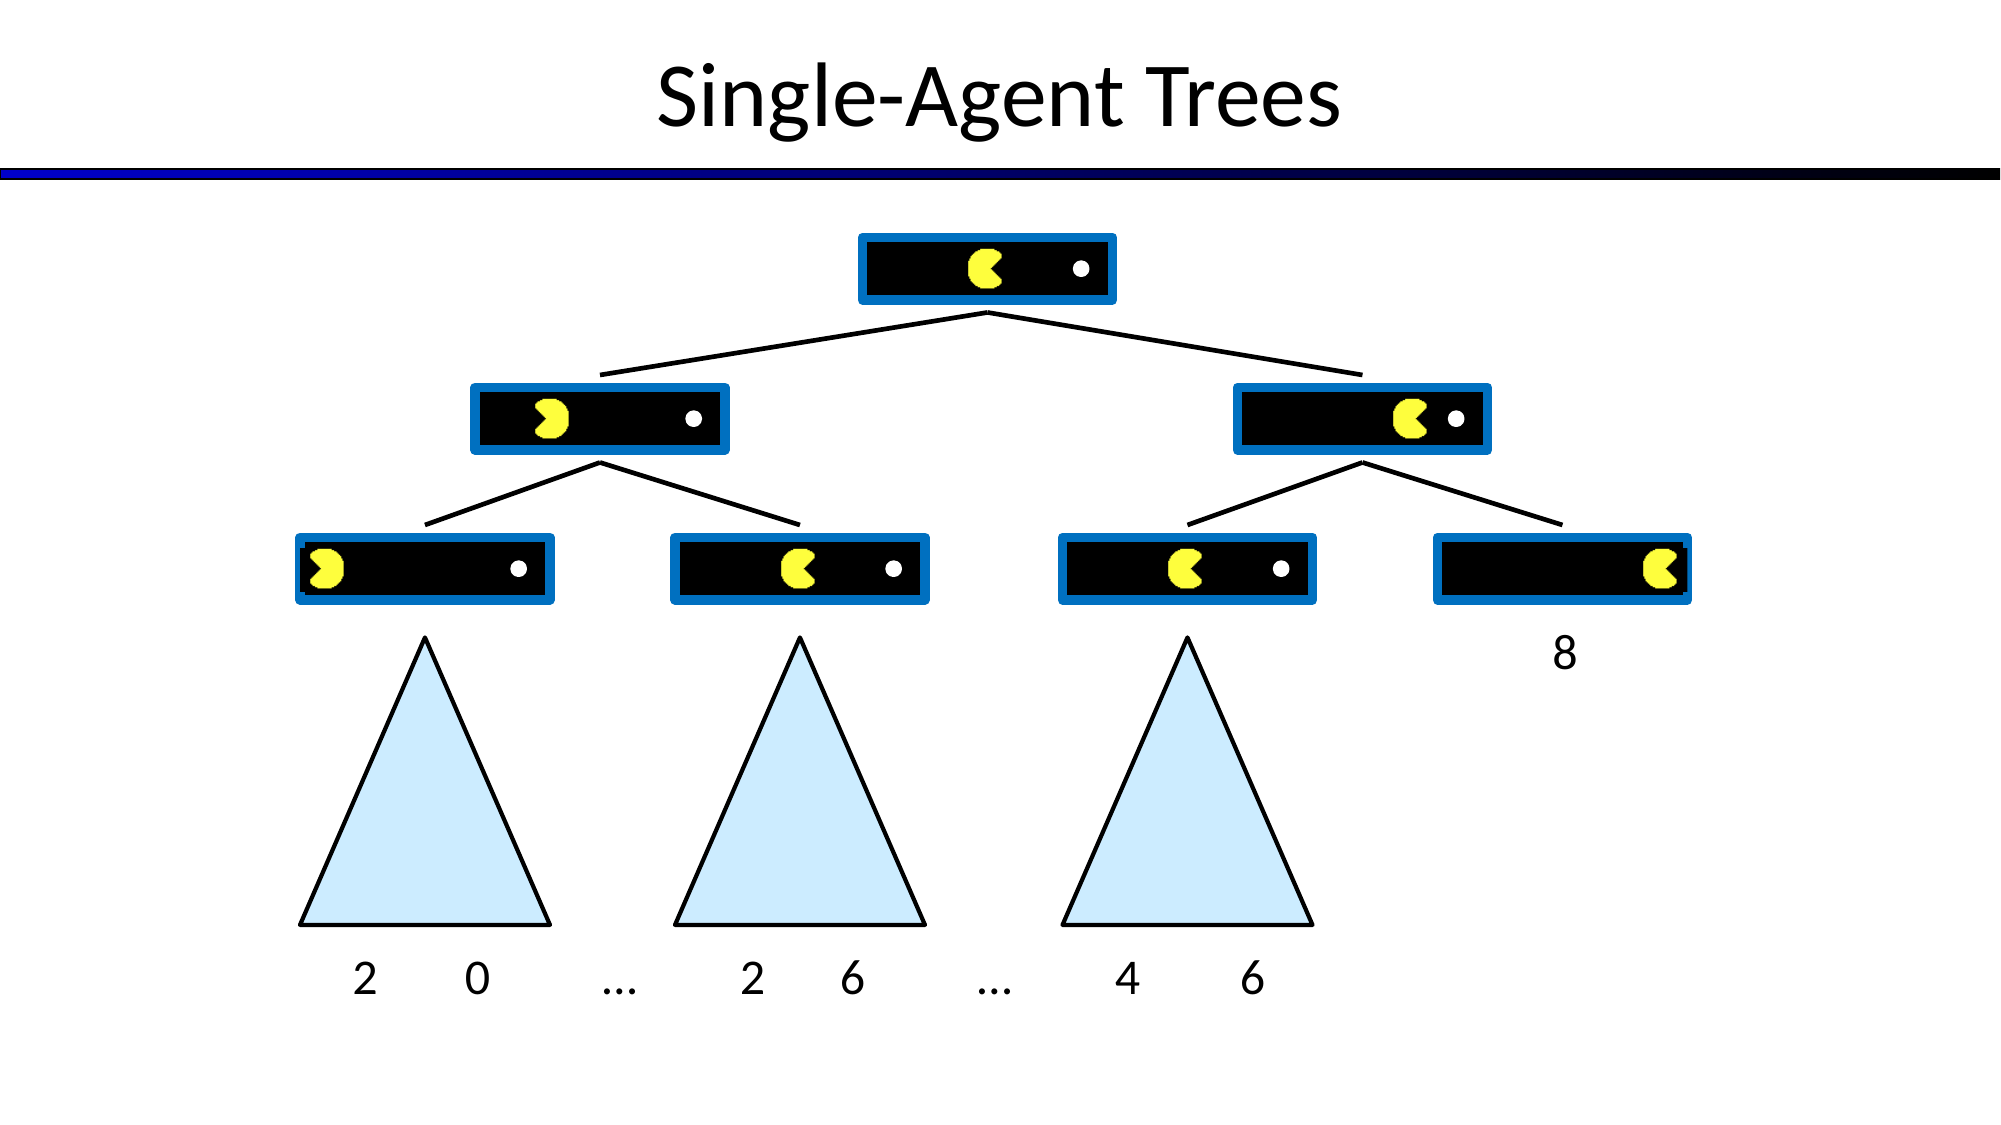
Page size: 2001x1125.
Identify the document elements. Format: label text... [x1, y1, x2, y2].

text_box [685, 410, 703, 427]
picture [1387, 397, 1438, 442]
text_box [1447, 410, 1465, 427]
text_box [1060, 535, 1315, 602]
text_box 4 [1099, 937, 1224, 1013]
picture [299, 547, 351, 592]
picture [524, 397, 576, 442]
text_box 2 [337, 937, 450, 1013]
text_box [298, 635, 552, 928]
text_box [599, 462, 801, 526]
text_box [1187, 462, 1360, 526]
text_box [1072, 260, 1090, 277]
picture [962, 247, 1013, 292]
text_box [473, 385, 727, 452]
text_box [599, 312, 985, 376]
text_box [1362, 462, 1563, 526]
text_box [1060, 635, 1315, 928]
picture [774, 547, 826, 592]
picture [1162, 547, 1213, 592]
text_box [424, 462, 597, 526]
text_box 6 [1224, 937, 1350, 1013]
title Single-Agent Trees [0, 0, 2000, 184]
text_box 2 [724, 937, 825, 1013]
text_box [987, 312, 1363, 376]
text_box [885, 560, 902, 577]
text_box [673, 535, 927, 602]
text_box 8 [1537, 612, 1625, 688]
text_box [1235, 385, 1490, 452]
text_box [298, 535, 552, 602]
text_box … [587, 937, 713, 1013]
picture [1637, 547, 1688, 592]
text_box [673, 635, 927, 928]
text_box [1435, 535, 1690, 602]
text_box … [962, 937, 1088, 1013]
text_box 0 [450, 937, 575, 1013]
text_box [1272, 560, 1290, 577]
text_box 6 [825, 937, 950, 1013]
text_box [860, 235, 1115, 302]
text_box [510, 560, 527, 577]
